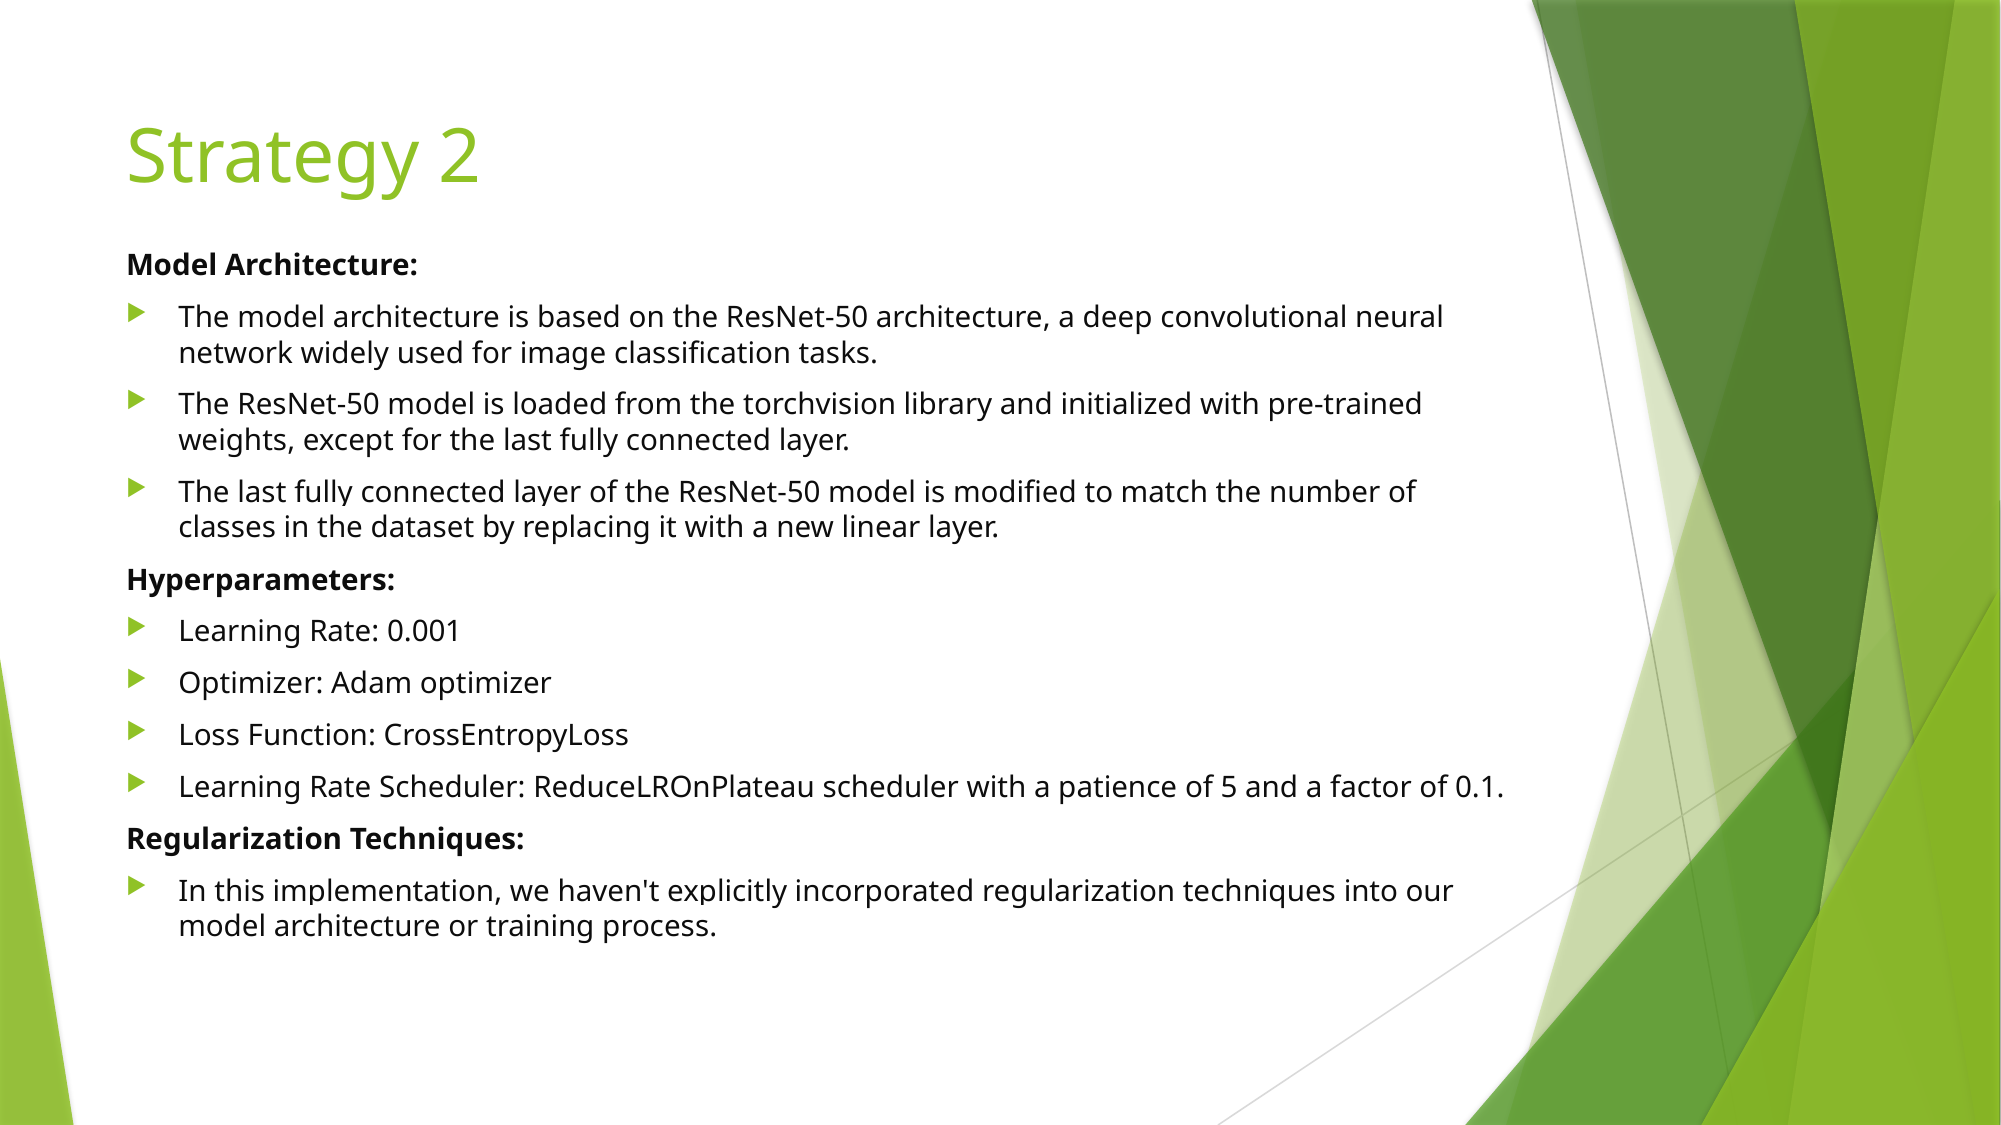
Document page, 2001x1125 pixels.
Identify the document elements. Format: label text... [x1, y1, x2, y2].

list Model Architecture: The model architecture is based on the ResNet-50 architecture, a deep convolutional neural network widely used for image classification tasks. The ResNet-50 model is loaded from the torchvision library and initialized with pre-trained weights, except for the last fully connected layer. The last fully connected layer of the ResNet-50 model is modified to match the number of classes in the dataset by replacing it with a new linear layer. Hyperparameters: Learning Rate: 0.001 Optimizer: Adam optimizer Loss Function: CrossEntropyLoss Learning Rate Scheduler: ReduceLROnPlateau scheduler with a patience of 5 and a factor of 0.1. Regularization Techniques: In this implementation, we haven't explicitly incorporated regularization techniques into our model architecture or training process. [111, 238, 1522, 991]
title Strategy 2 [111, 99, 1522, 238]
